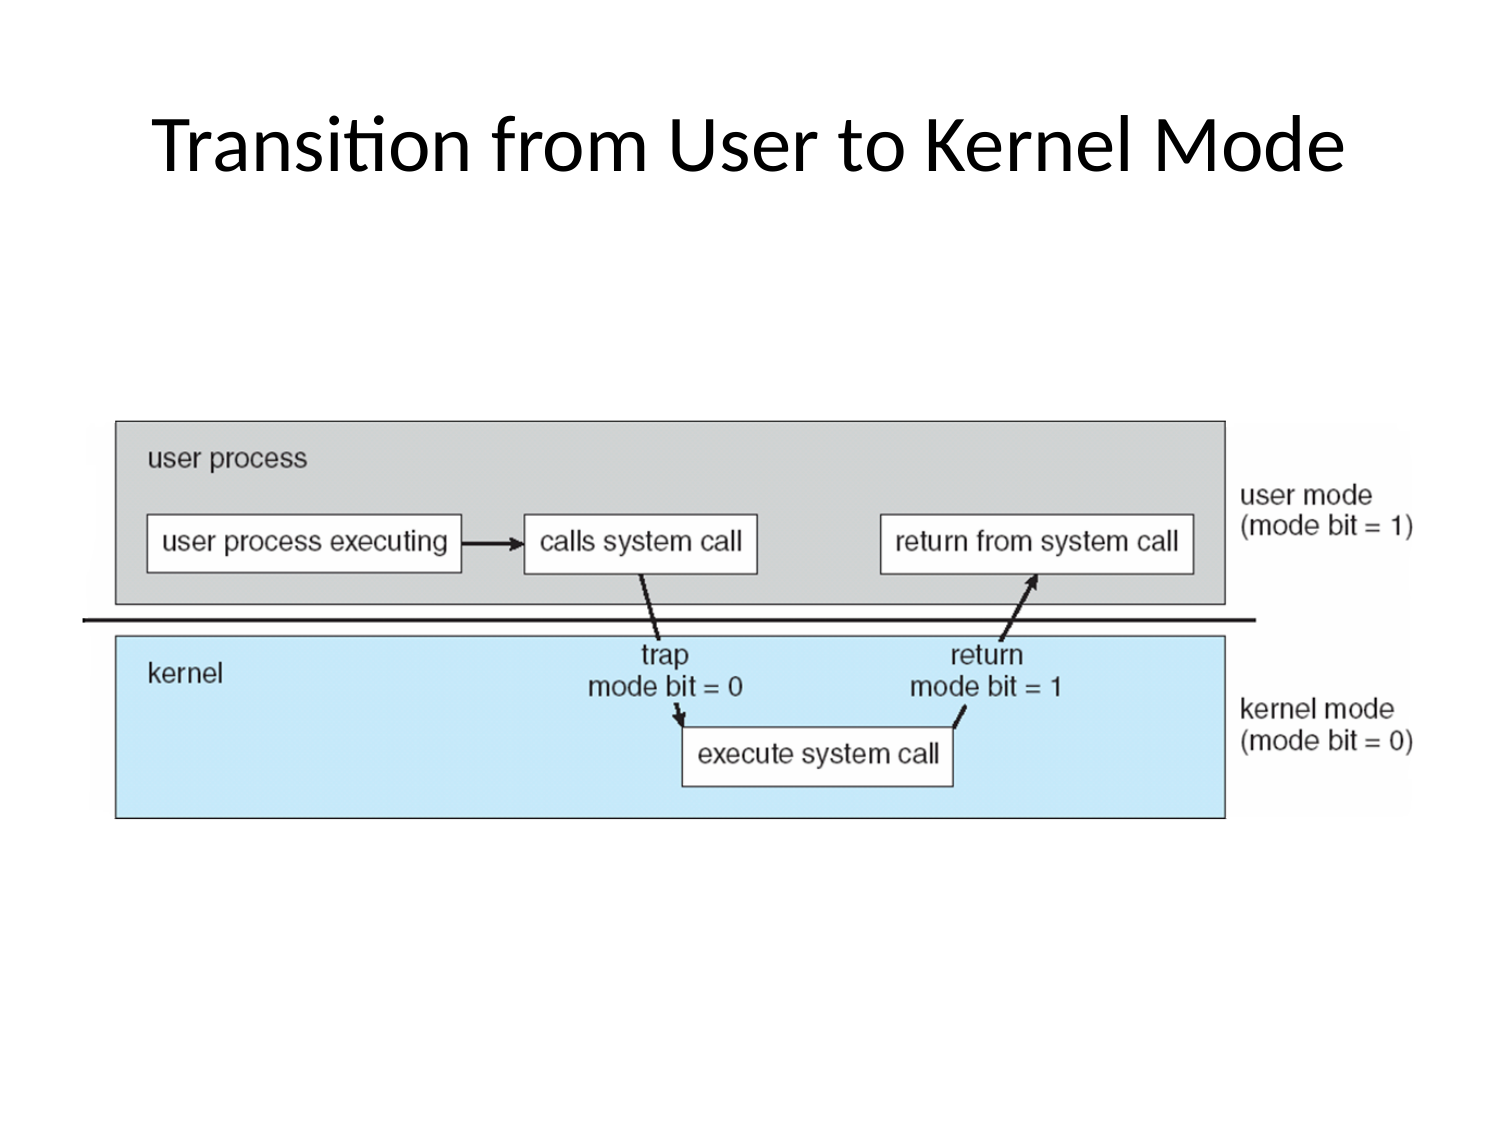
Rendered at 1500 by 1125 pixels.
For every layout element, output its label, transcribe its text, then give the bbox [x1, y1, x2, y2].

title Transition from User to Kernel Mode [75, 45, 1425, 233]
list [74, 412, 1426, 830]
